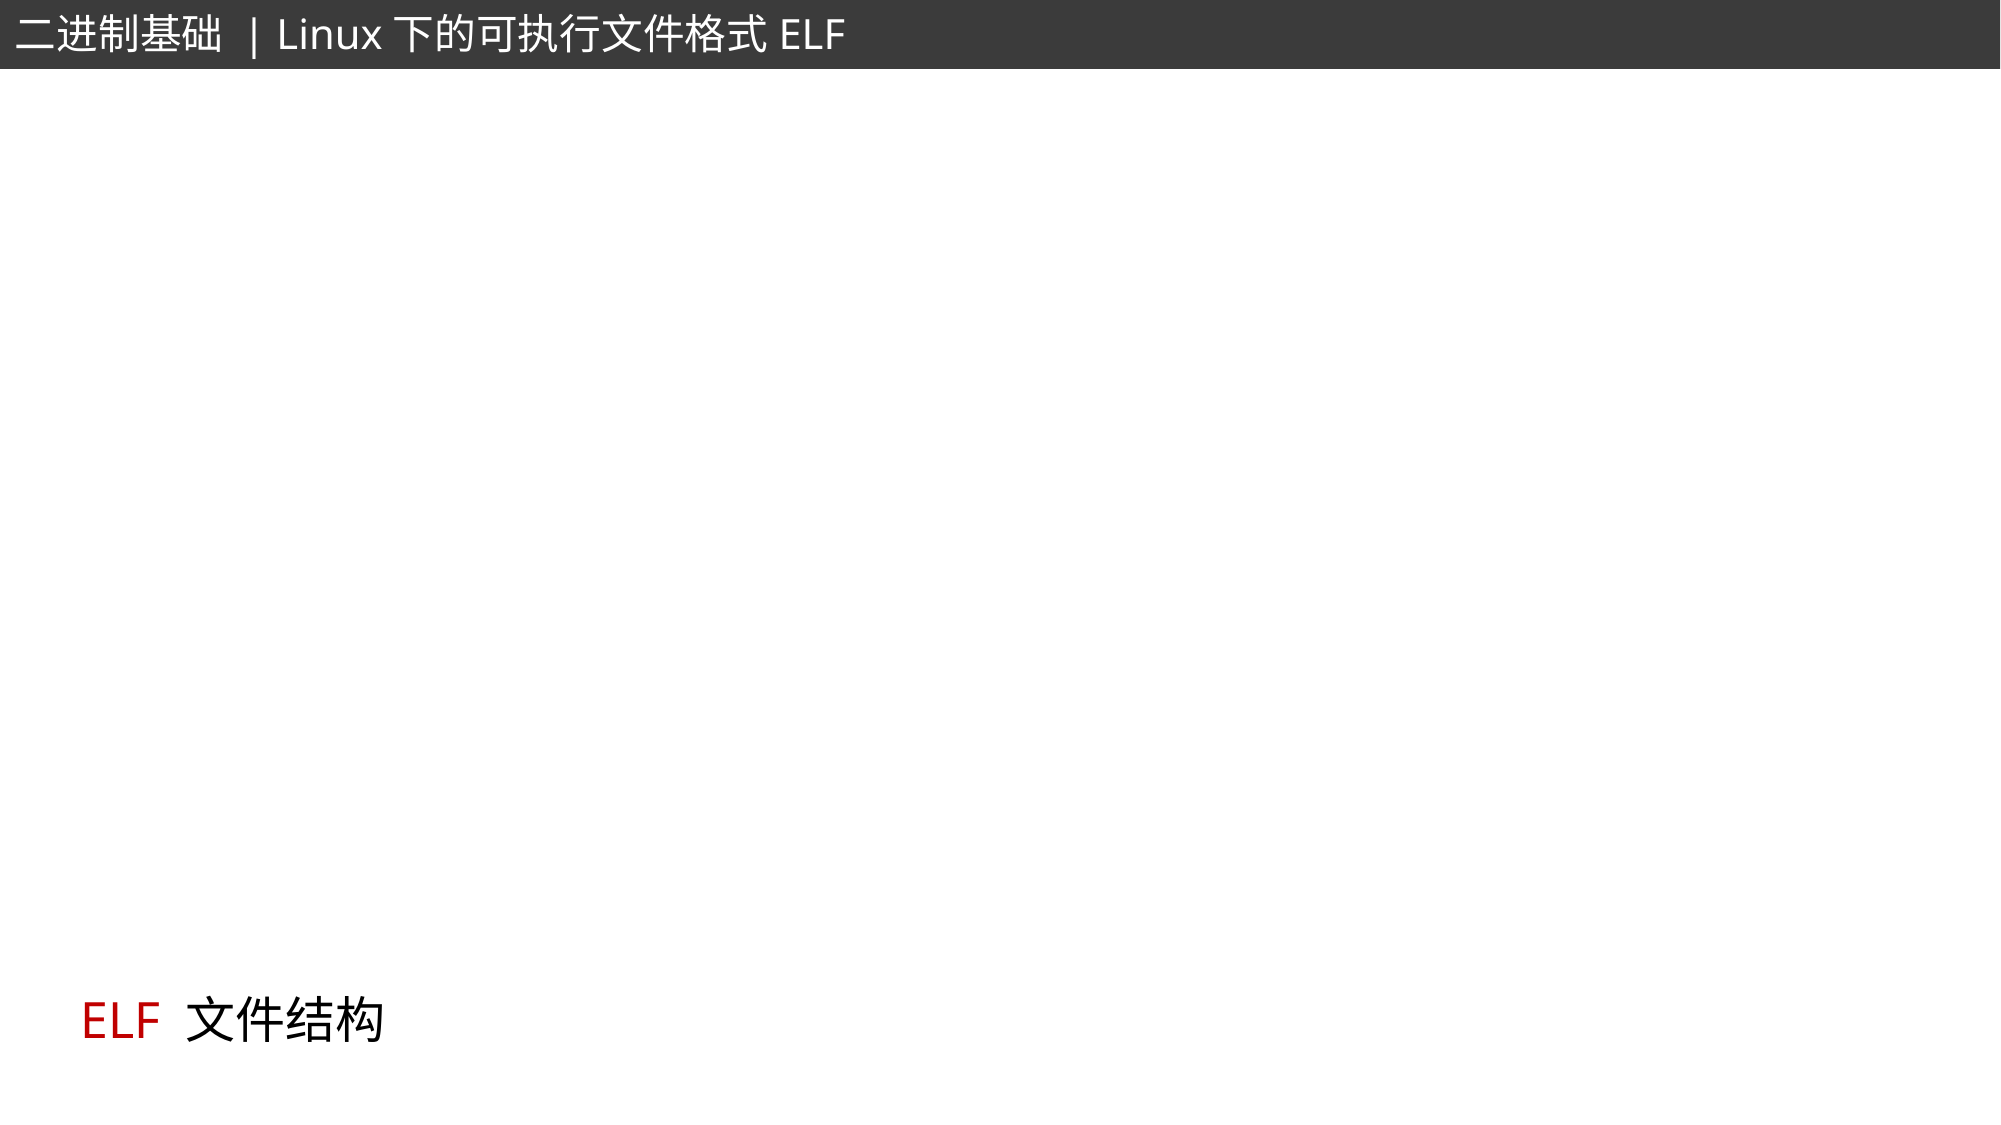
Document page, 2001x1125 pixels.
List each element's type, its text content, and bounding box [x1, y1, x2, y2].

text_box 二进制基础 | Linux下的可执行文件格式ELF [0, 0, 925, 63]
picture [0, 65, 2000, 1125]
